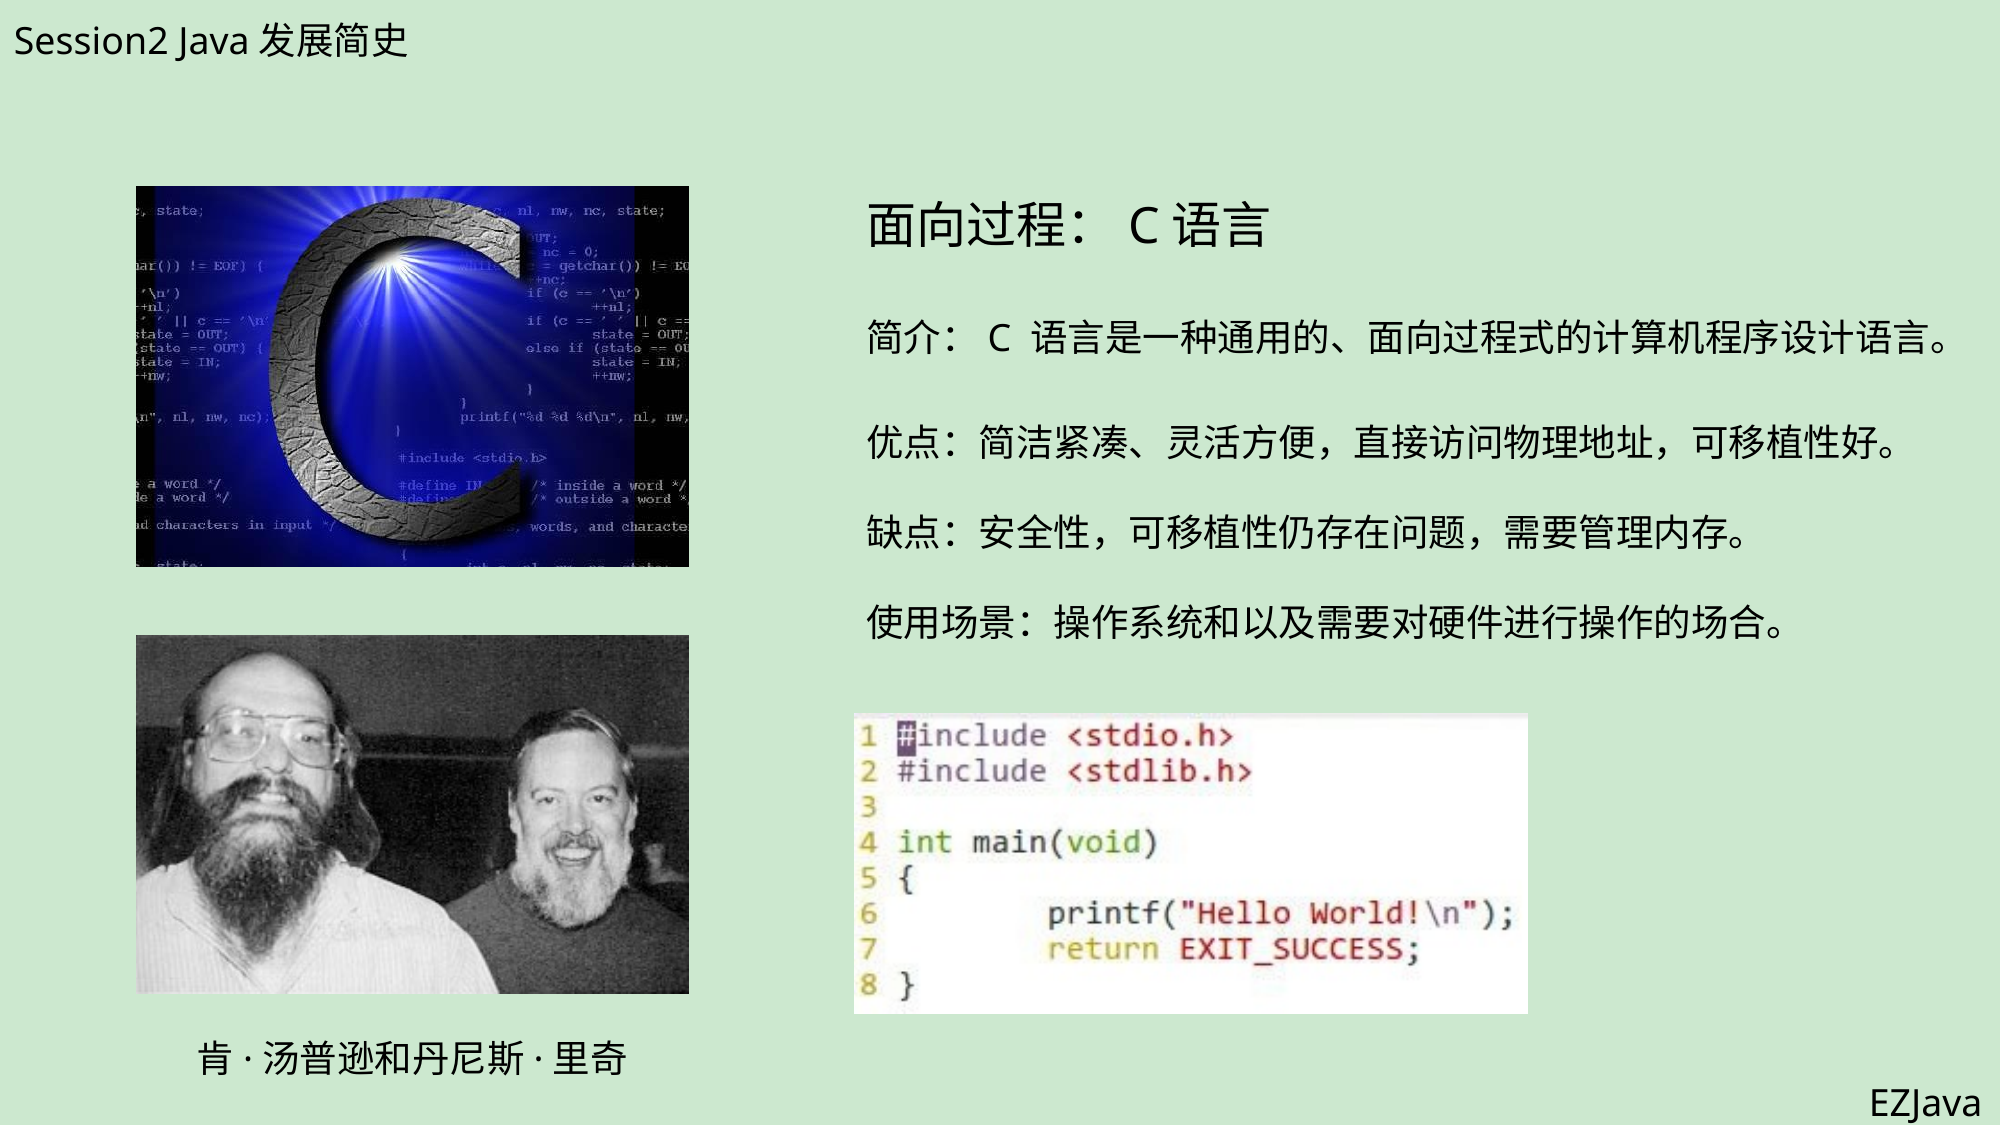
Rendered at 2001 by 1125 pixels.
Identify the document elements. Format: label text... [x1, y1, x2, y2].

picture [854, 713, 1528, 1014]
text_box 面向过程：C语言 简介：C 语言是一种通用的、面向过程式的计算机程序设计语言。 优点：简洁紧凑、灵活方便，直接访问物理地址，可移植性好。 缺点：安全性，可移植性仍存在问题，需要管理内存。 使用场景：操作系统和以及需要对硬件进行操作的场合。 [851, 186, 1983, 651]
text_box EZJava [1854, 1071, 1998, 1125]
text_box 肯·汤普逊和丹尼斯·里奇 [181, 1027, 643, 1088]
picture [136, 186, 689, 567]
text_box Session2 Java发展简史 [0, 10, 424, 70]
picture [136, 635, 689, 994]
